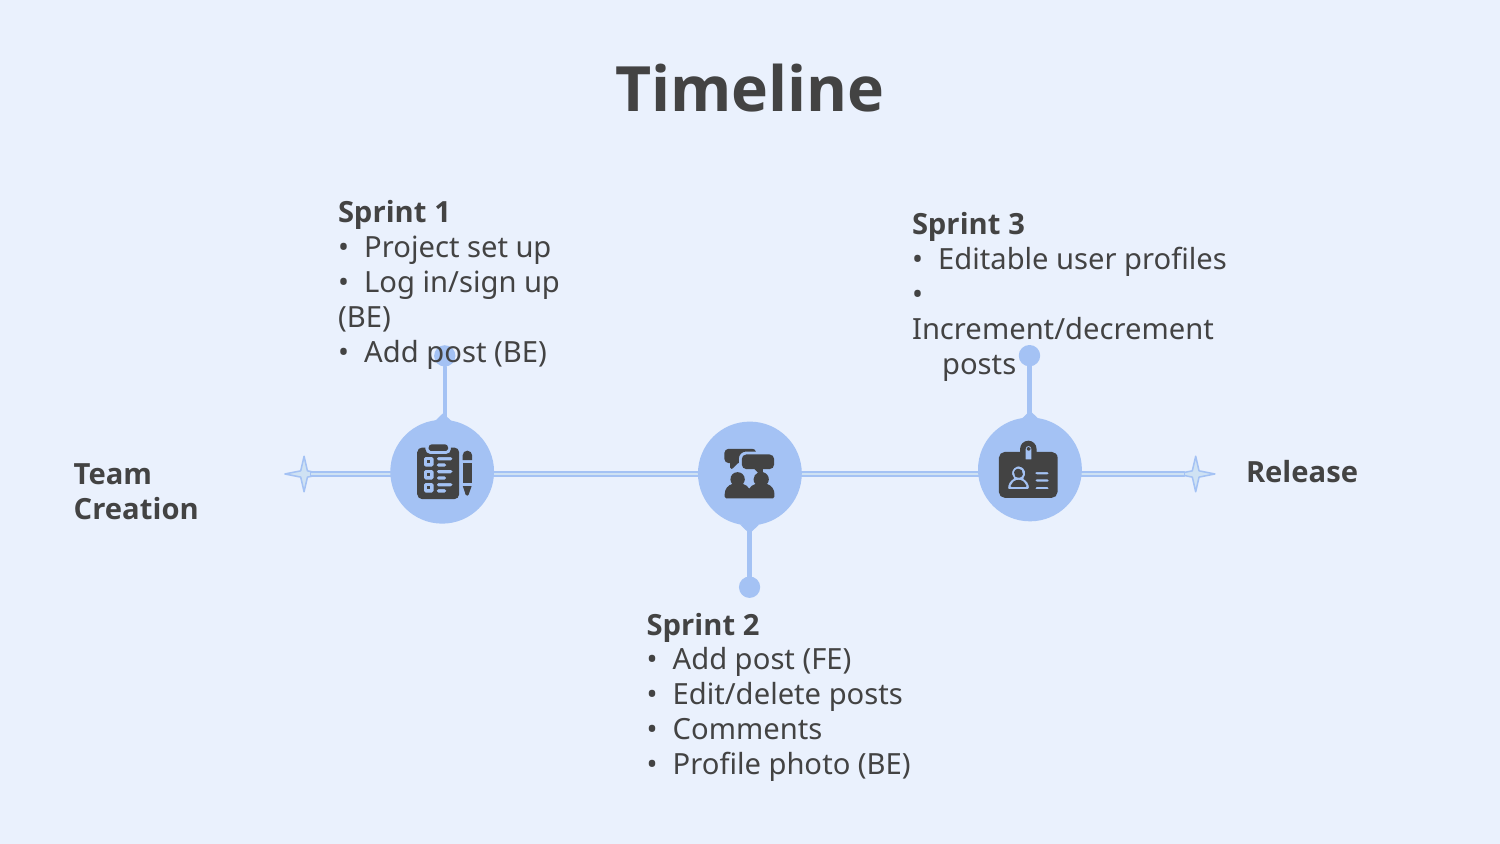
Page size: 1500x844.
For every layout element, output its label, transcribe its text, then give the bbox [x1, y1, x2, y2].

text_box [435, 413, 444, 420]
text_box [1030, 410, 1038, 418]
text_box [750, 576, 761, 590]
text_box [978, 417, 1082, 522]
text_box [724, 448, 775, 499]
text_box [697, 421, 802, 526]
text_box [494, 472, 698, 476]
text_box Team Creation [58, 440, 295, 507]
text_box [999, 441, 1058, 498]
text_box [295, 456, 314, 492]
text_box Release [1231, 438, 1454, 505]
text_box Sprint 3 • Editable user profiles • Increment/decrement posts [897, 190, 1252, 351]
text_box Sprint 2 • Add post (FE) • Edit/delete posts • Comments • Profile photo (BE) [631, 590, 934, 798]
text_box [740, 525, 749, 534]
text_box [1022, 411, 1029, 418]
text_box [416, 444, 473, 500]
text_box [310, 472, 390, 476]
text_box [434, 345, 456, 367]
text_box [750, 525, 759, 534]
text_box [1082, 472, 1185, 476]
text_box [390, 419, 495, 524]
text_box [1018, 351, 1041, 367]
text_box Sprint 1 • Project set up • Log in/sign up (BE) • Add post (BE) [323, 178, 626, 338]
title Timeline [0, 12, 1500, 161]
text_box [738, 576, 749, 590]
text_box [802, 472, 978, 476]
text_box [1185, 456, 1215, 492]
